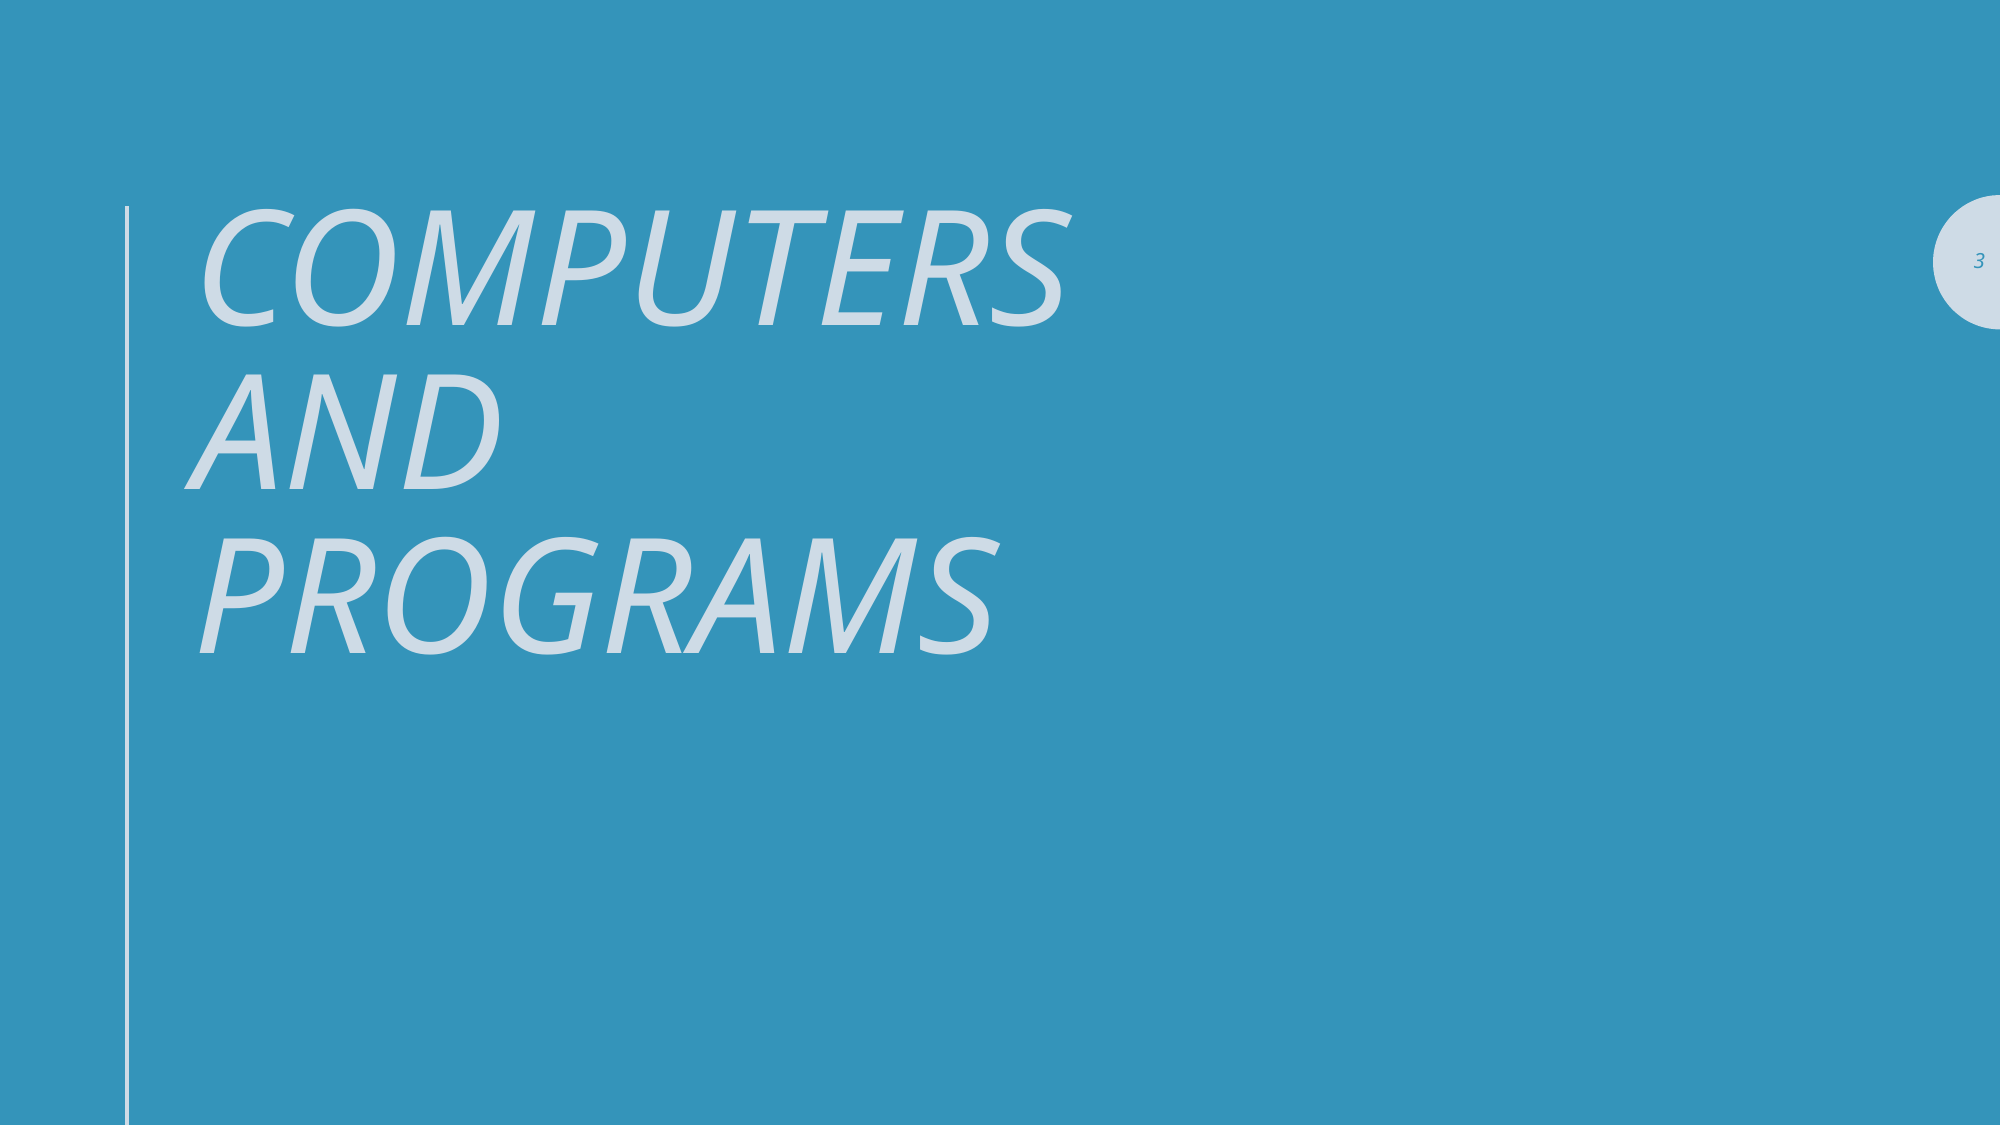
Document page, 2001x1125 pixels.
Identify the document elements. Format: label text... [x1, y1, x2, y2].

title Computers and programs [178, 187, 1333, 888]
slide_number 3 [1933, 232, 2000, 293]
